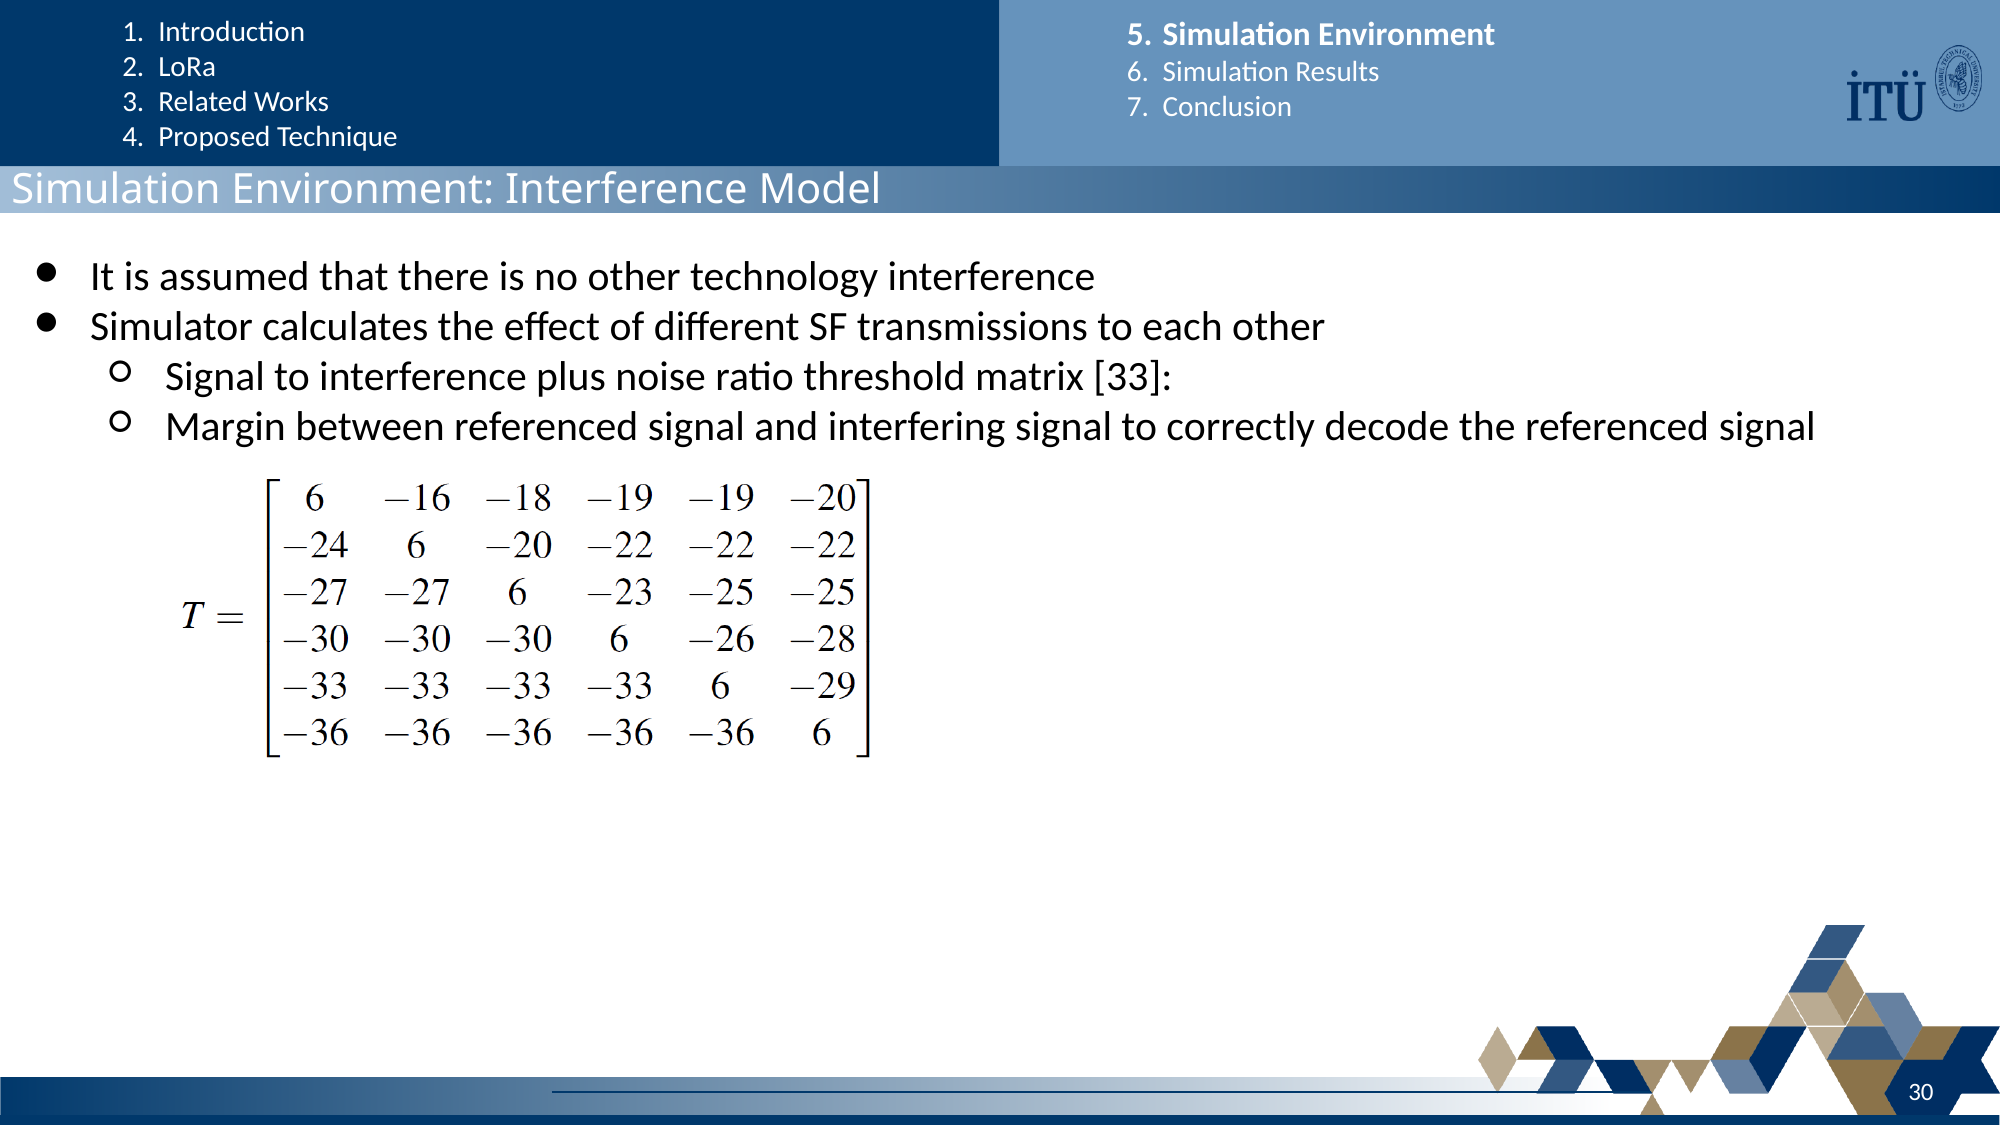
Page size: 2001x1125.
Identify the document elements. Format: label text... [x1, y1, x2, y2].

text_box It is assumed that there is no other technology interference Simulator calculates the effect of different SF transmissions to each other Signal to interference plus noise ratio threshold matrix [33]: Margin between referenced signal and interfering signal to correctly decode the referenced signal [0, 241, 1980, 1057]
text_box Simulation Environment Simulation Results Conclusion [1015, 4, 1842, 167]
picture [167, 459, 880, 771]
text_box Introduction LoRa Related Works Proposed Technique [11, 4, 901, 167]
list Simulation Environment: Interference Model [11, 160, 1992, 210]
slide_number 30 [1880, 1059, 1962, 1122]
picture [1478, 925, 2000, 1115]
picture [1847, 45, 1982, 121]
